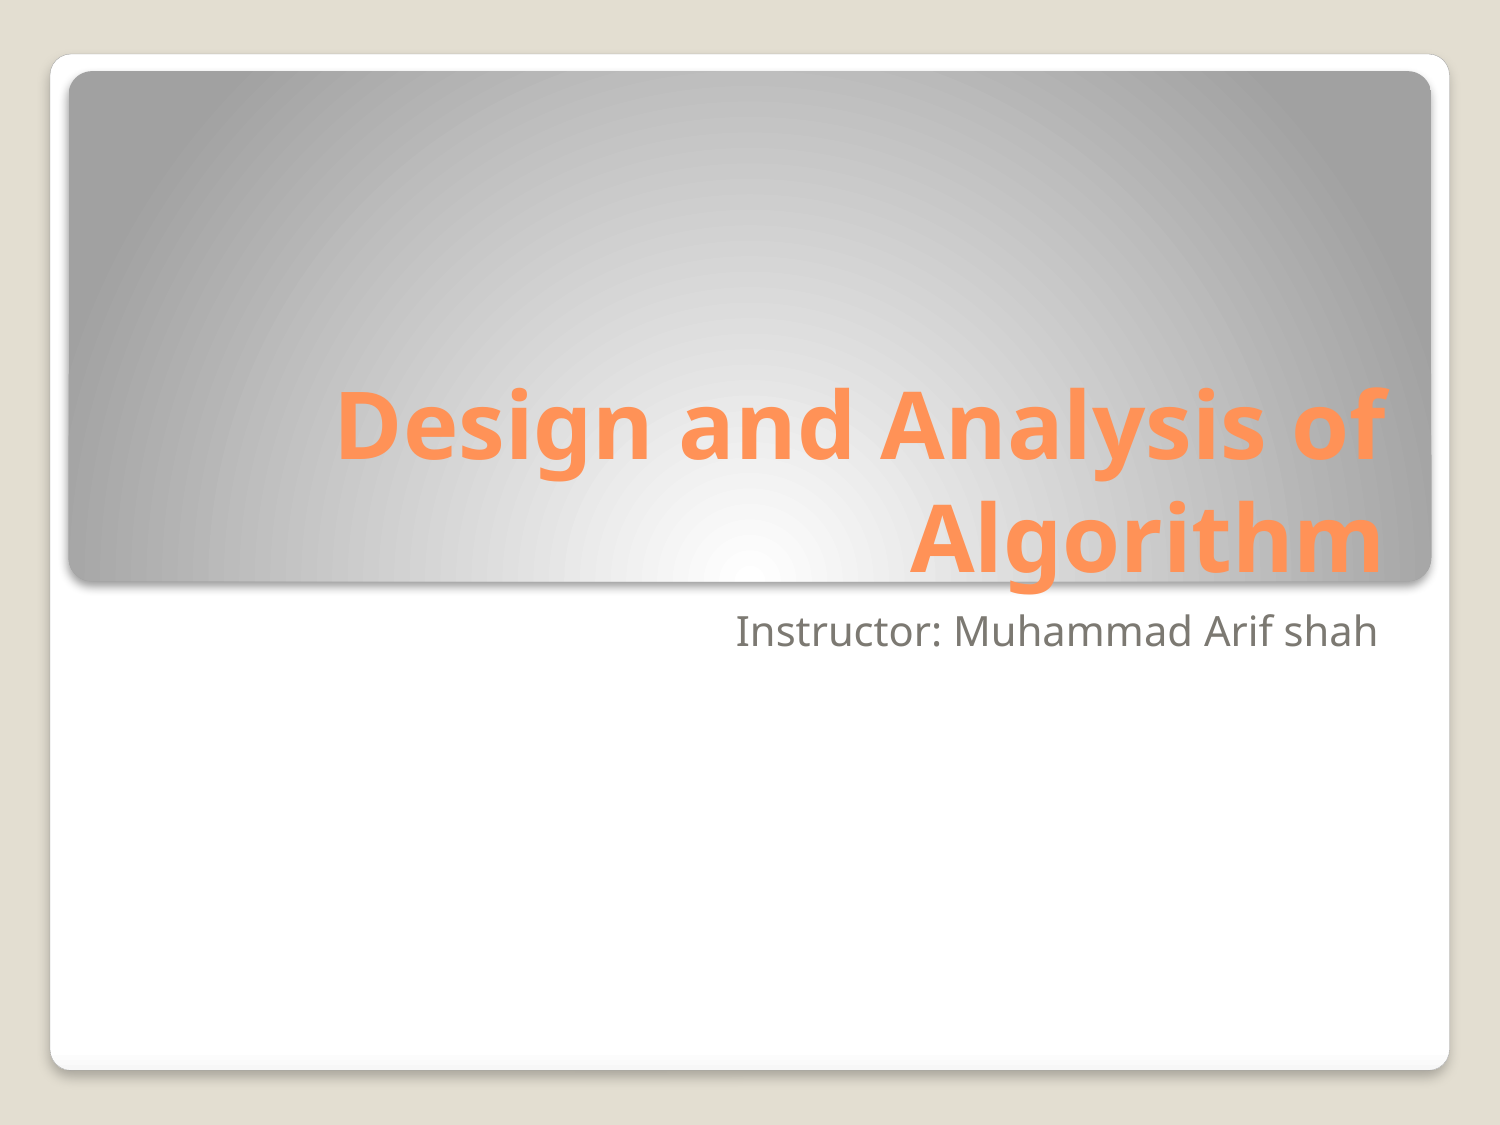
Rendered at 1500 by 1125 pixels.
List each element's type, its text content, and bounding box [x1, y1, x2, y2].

subtitle Instructor: Muhammad Arif shah [118, 604, 1394, 755]
title Design and Analysis of Algorithm [118, 298, 1394, 599]
